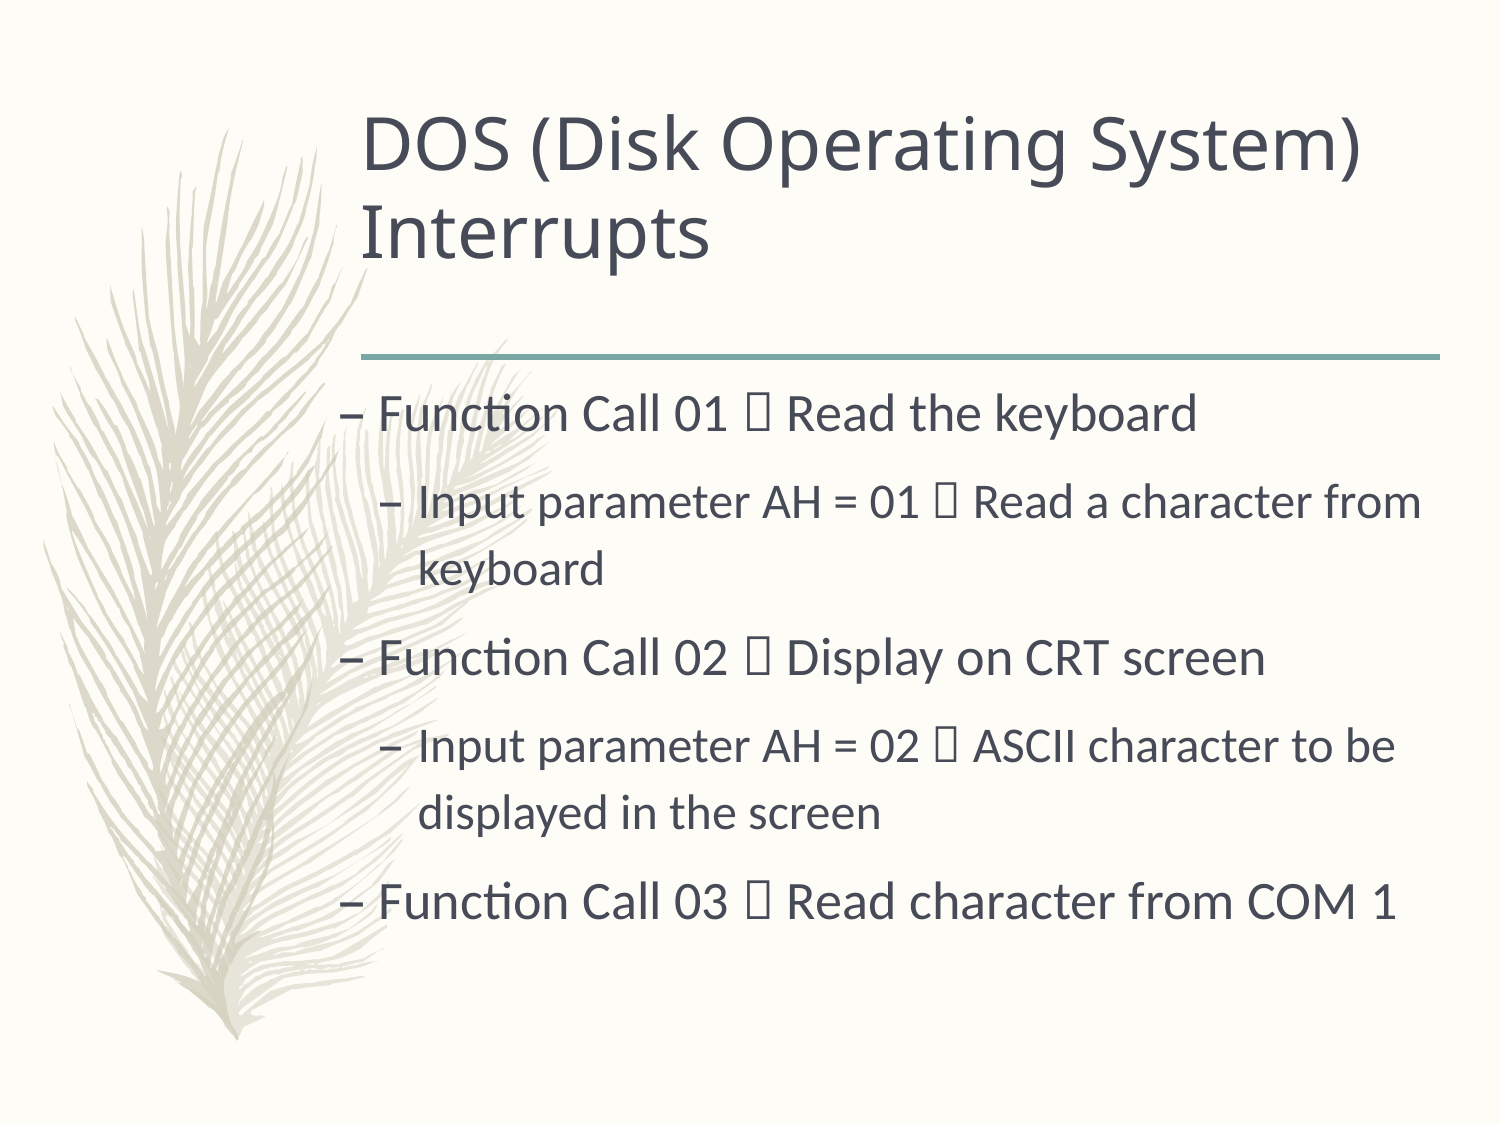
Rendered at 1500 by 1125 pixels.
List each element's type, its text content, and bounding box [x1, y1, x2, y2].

title DOS (Disk Operating System) Interrupts [345, 93, 1440, 285]
list Function Call 01  Read the keyboard Input parameter AH = 01  Read a character from keyboard Function Call 02  Display on CRT screen Input parameter AH = 02  ASCII character to be displayed in the screen Function Call 03  Read character from COM 1 [323, 363, 1440, 999]
